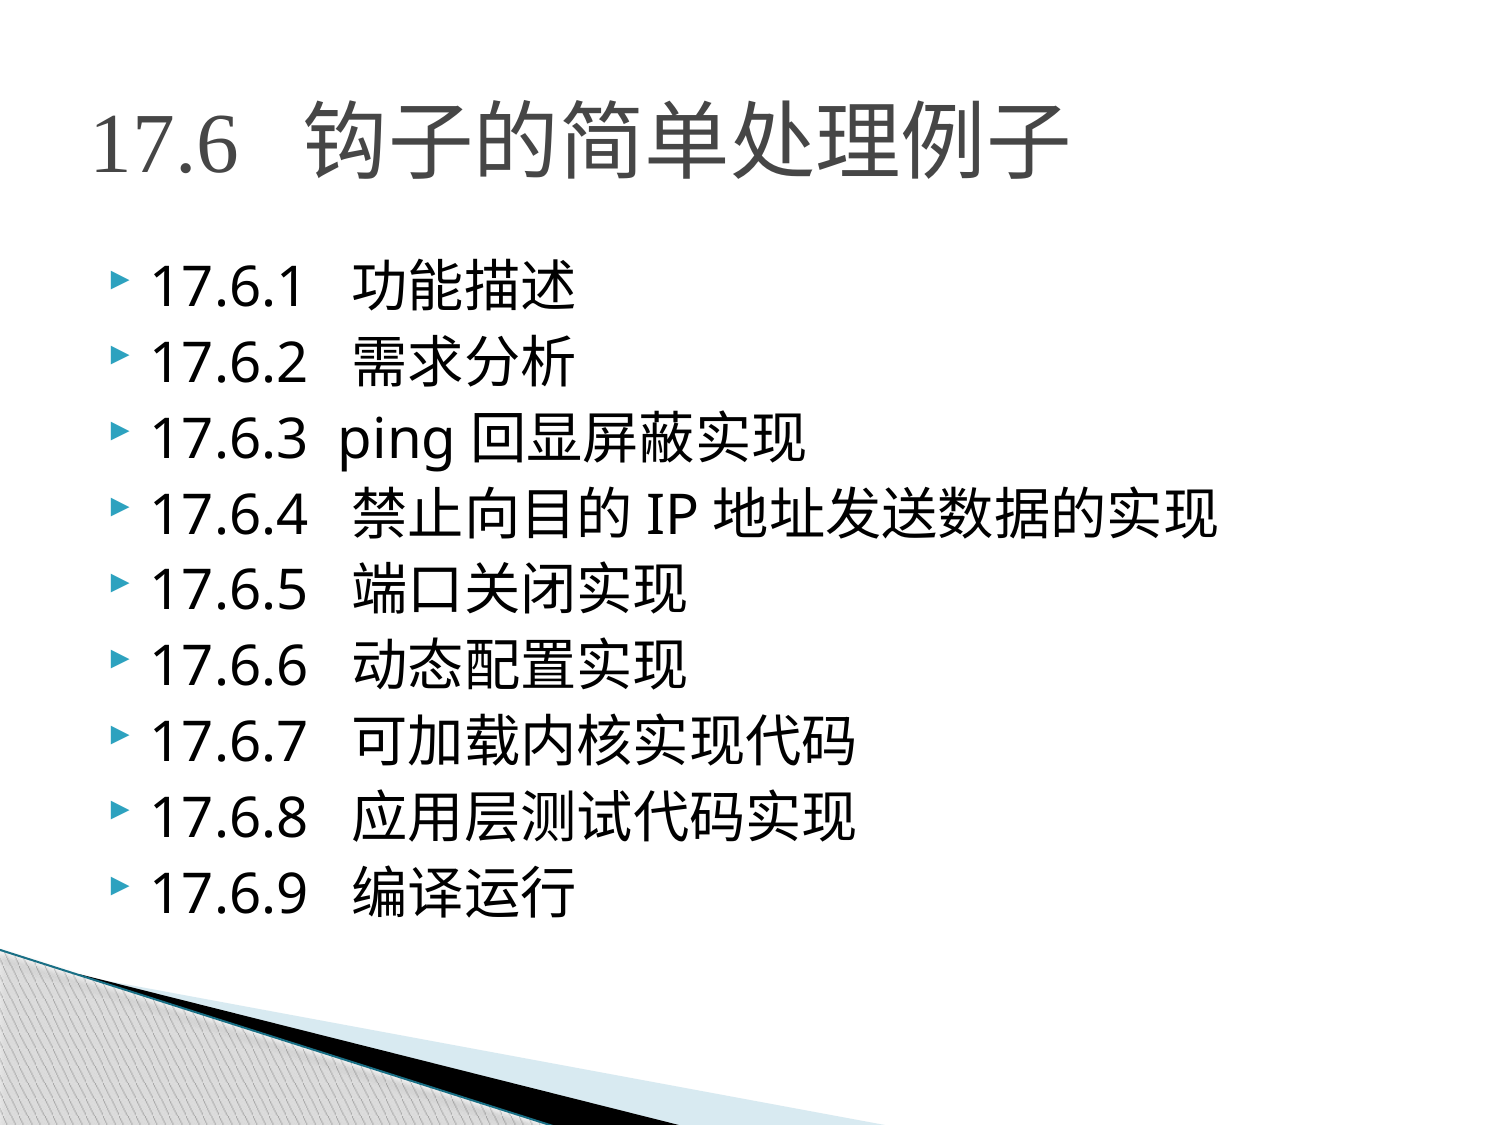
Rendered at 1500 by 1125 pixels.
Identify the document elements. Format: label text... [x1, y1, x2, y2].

list 17.6.1 功能描述 17.6.2 需求分析 17.6.3 ping回显屏蔽实现 17.6.4 禁止向目的IP地址发送数据的实现 17.6.5 端口关闭实现 17.6.6 动态配置实现 17.6.7 可加载内核实现代码 17.6.8 应用层测试代码实现 17.6.9 编译运行 [75, 243, 1425, 986]
title 17.6 钩子的简单处理例子 [75, 45, 1425, 233]
